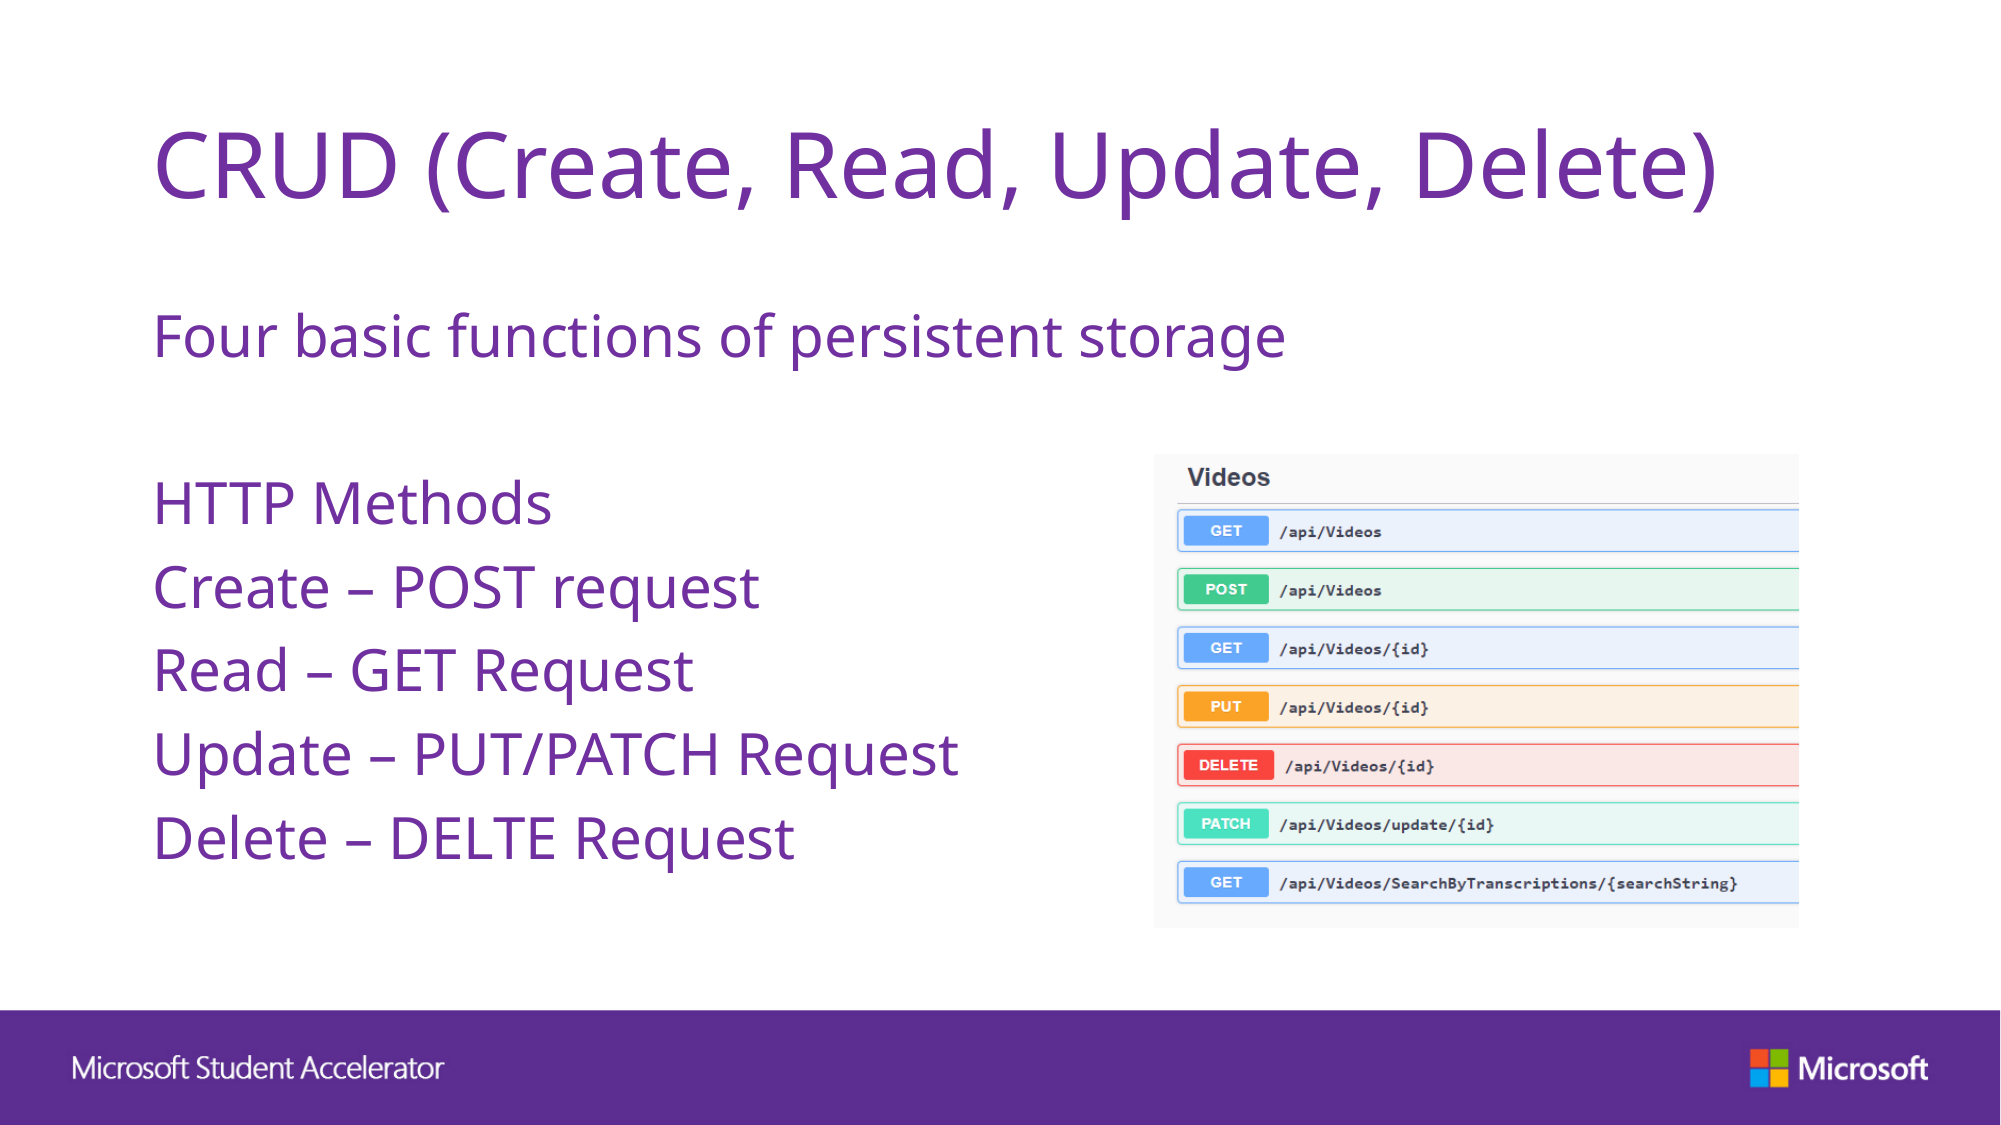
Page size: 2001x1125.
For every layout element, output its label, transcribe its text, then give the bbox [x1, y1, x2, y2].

picture [0, 0, 2001, 1125]
title CRUD (Create, Read, Update, Delete) [137, 59, 1863, 278]
list Four basic functions of persistent storage HTTP Methods Create – POST request Read – GET Request Update – PUT/PATCH Request Delete – DELTE Request [137, 299, 1863, 1014]
